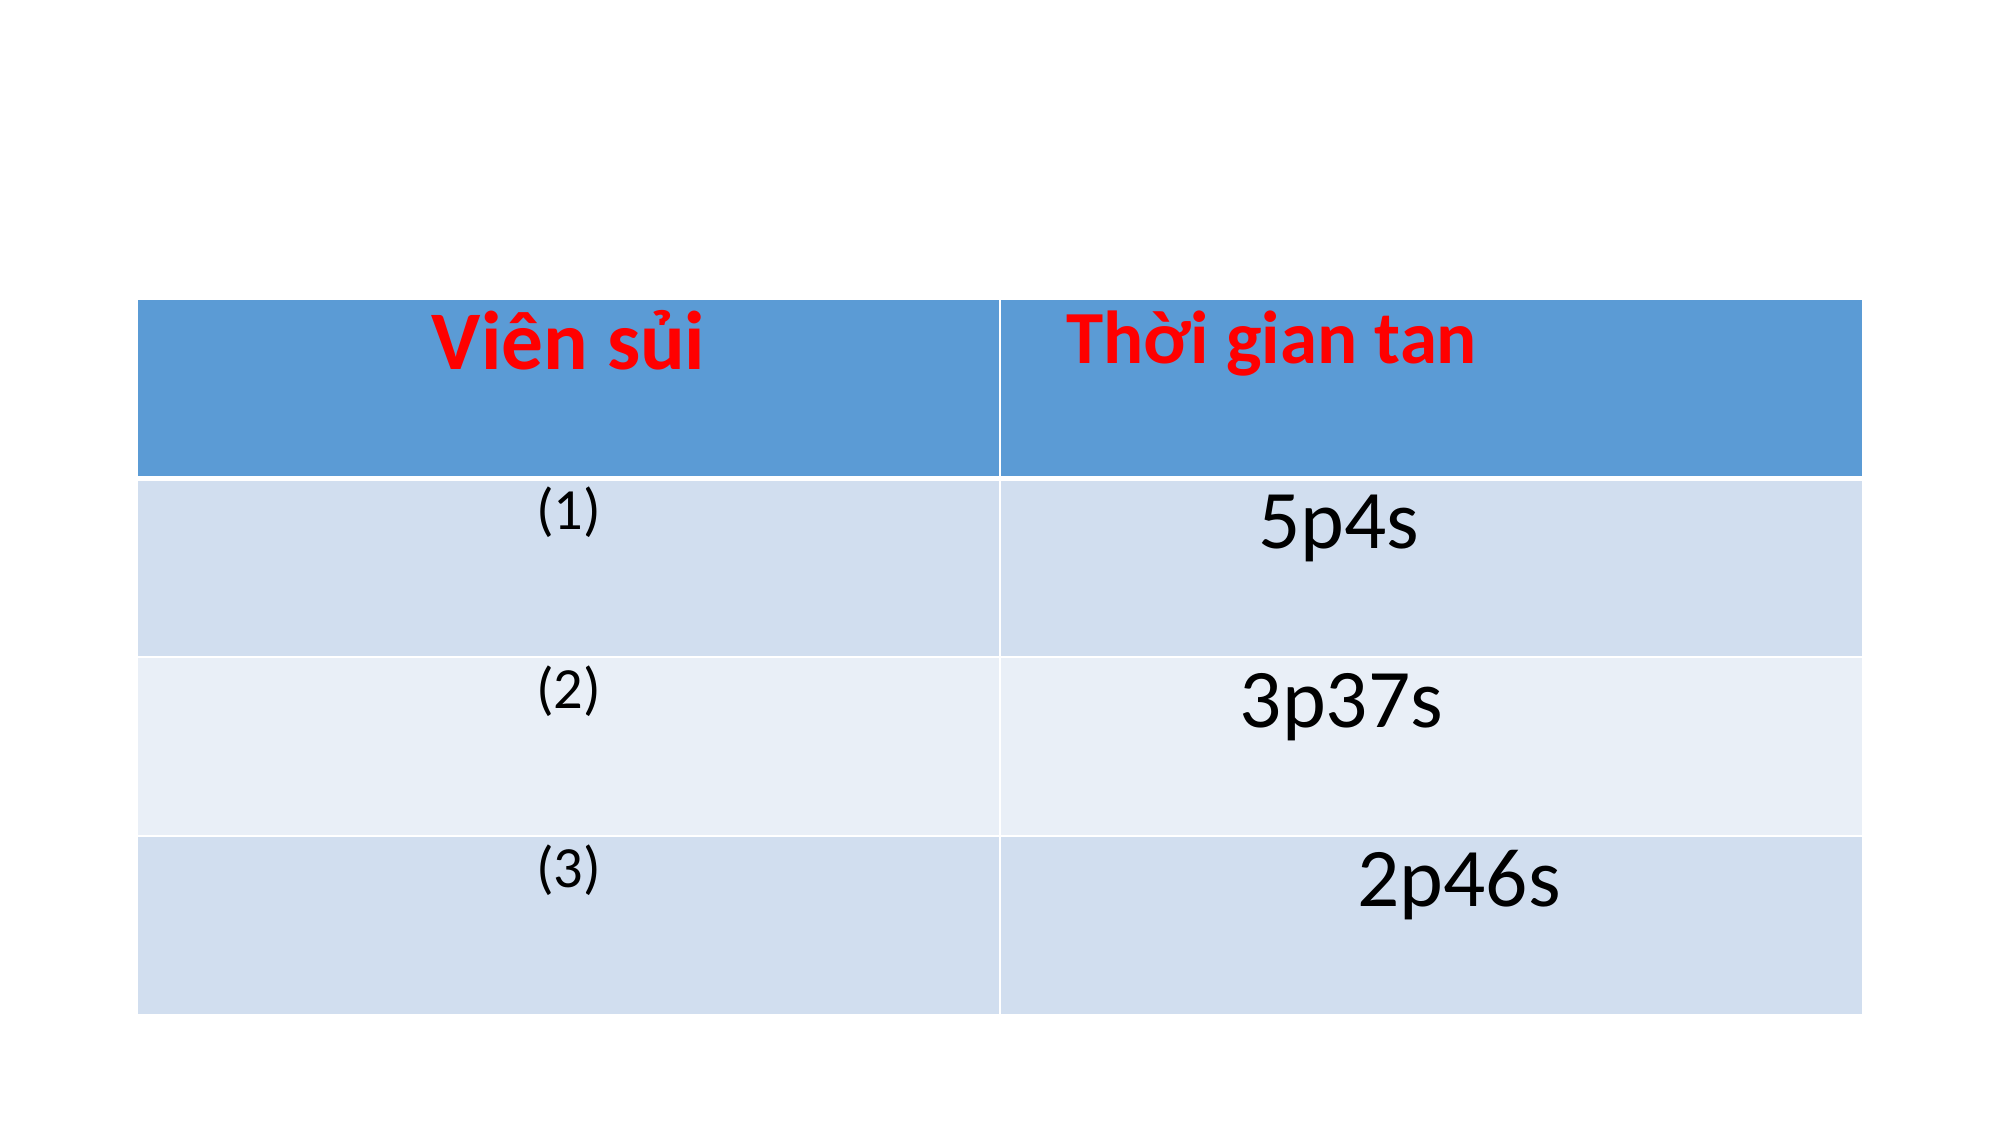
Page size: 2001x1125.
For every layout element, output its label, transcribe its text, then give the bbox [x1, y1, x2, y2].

table_header Viên sủi [138, 300, 999, 476]
table_header Thời gian tan [1001, 300, 1862, 476]
table_cell (1) [138, 481, 999, 656]
table_cell 2p46s [1001, 837, 1862, 1014]
table_cell 5p4s [1001, 481, 1862, 656]
table_cell (2) [138, 658, 999, 835]
table_cell (3) [138, 837, 999, 1014]
table_cell 3p37s [1001, 658, 1862, 835]
